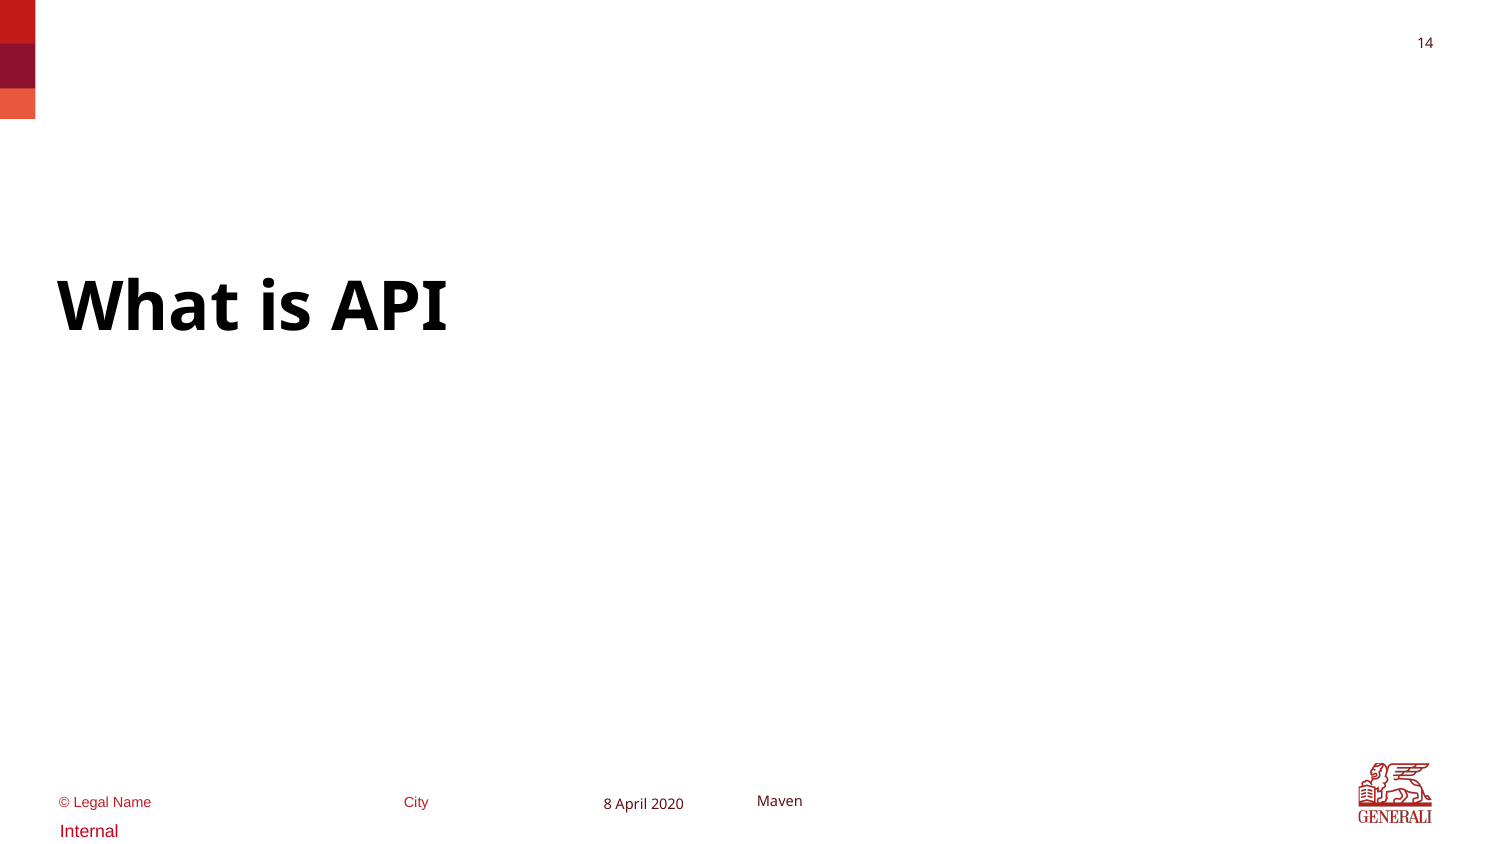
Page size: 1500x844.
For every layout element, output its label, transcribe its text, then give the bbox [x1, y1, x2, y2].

slide_number 13 [1400, 33, 1434, 56]
list What is API [56, 262, 1433, 436]
footer Maven [756, 794, 1232, 809]
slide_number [603, 794, 735, 809]
